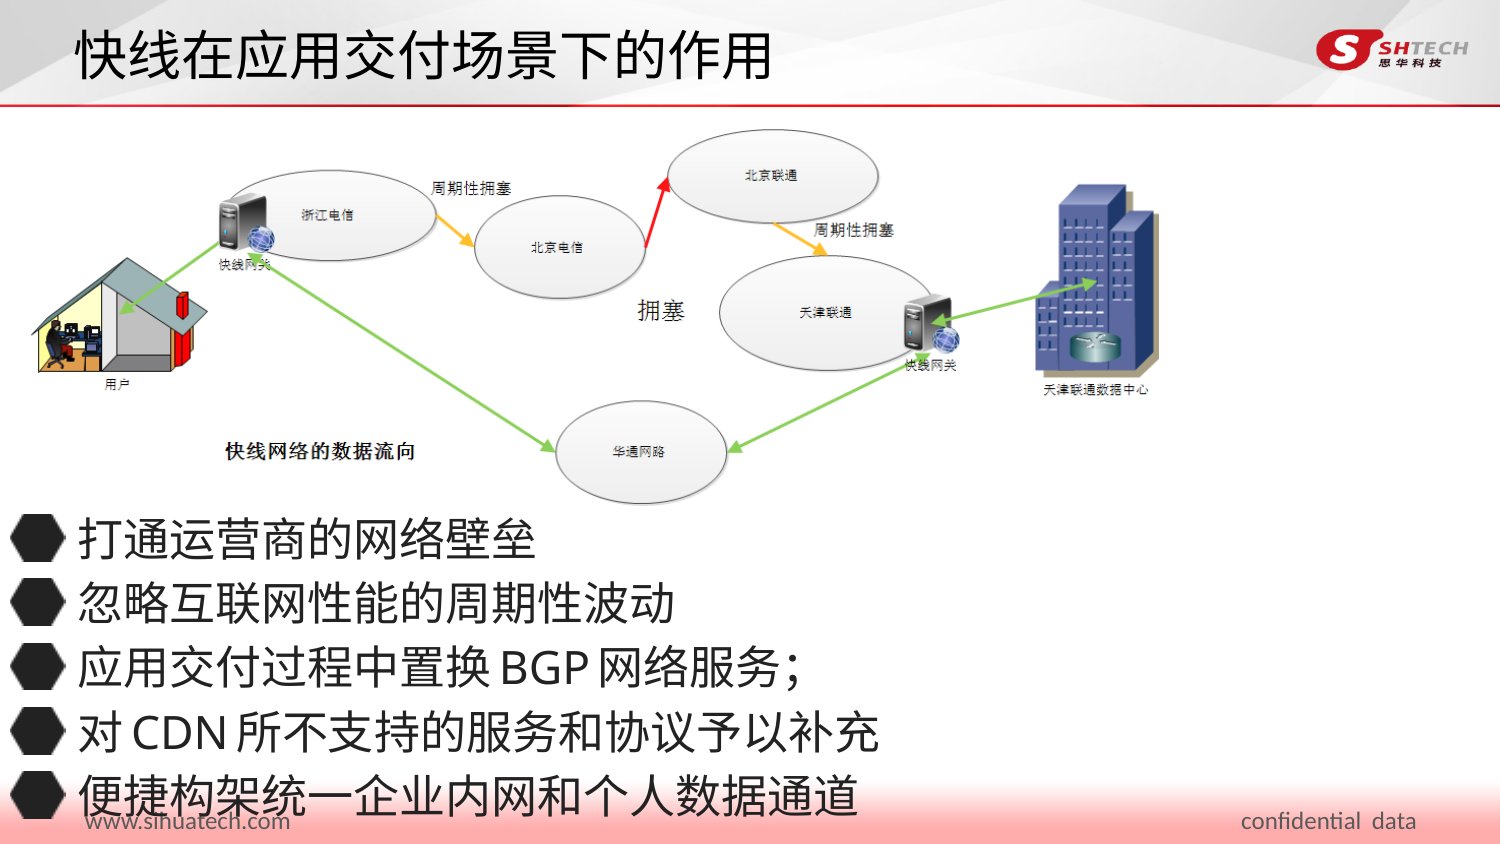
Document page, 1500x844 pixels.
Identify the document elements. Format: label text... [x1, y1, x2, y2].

picture [10, 514, 66, 562]
picture [0, 0, 1500, 107]
title 快线在应用交付场景下的作用 [58, 13, 1317, 95]
picture [10, 707, 66, 755]
picture [29, 127, 1159, 507]
picture [10, 643, 66, 690]
picture [10, 771, 66, 819]
picture [0, 779, 1500, 844]
list 打通运营商的网络壁垒 忽略互联网性能的周期性波动 应用交付过程中置换BGP网络服务； 对CDN所不支持的服务和协议予以补充 便捷构架统一企业内网和个人数据通道 [0, 502, 1379, 834]
picture [10, 578, 66, 626]
